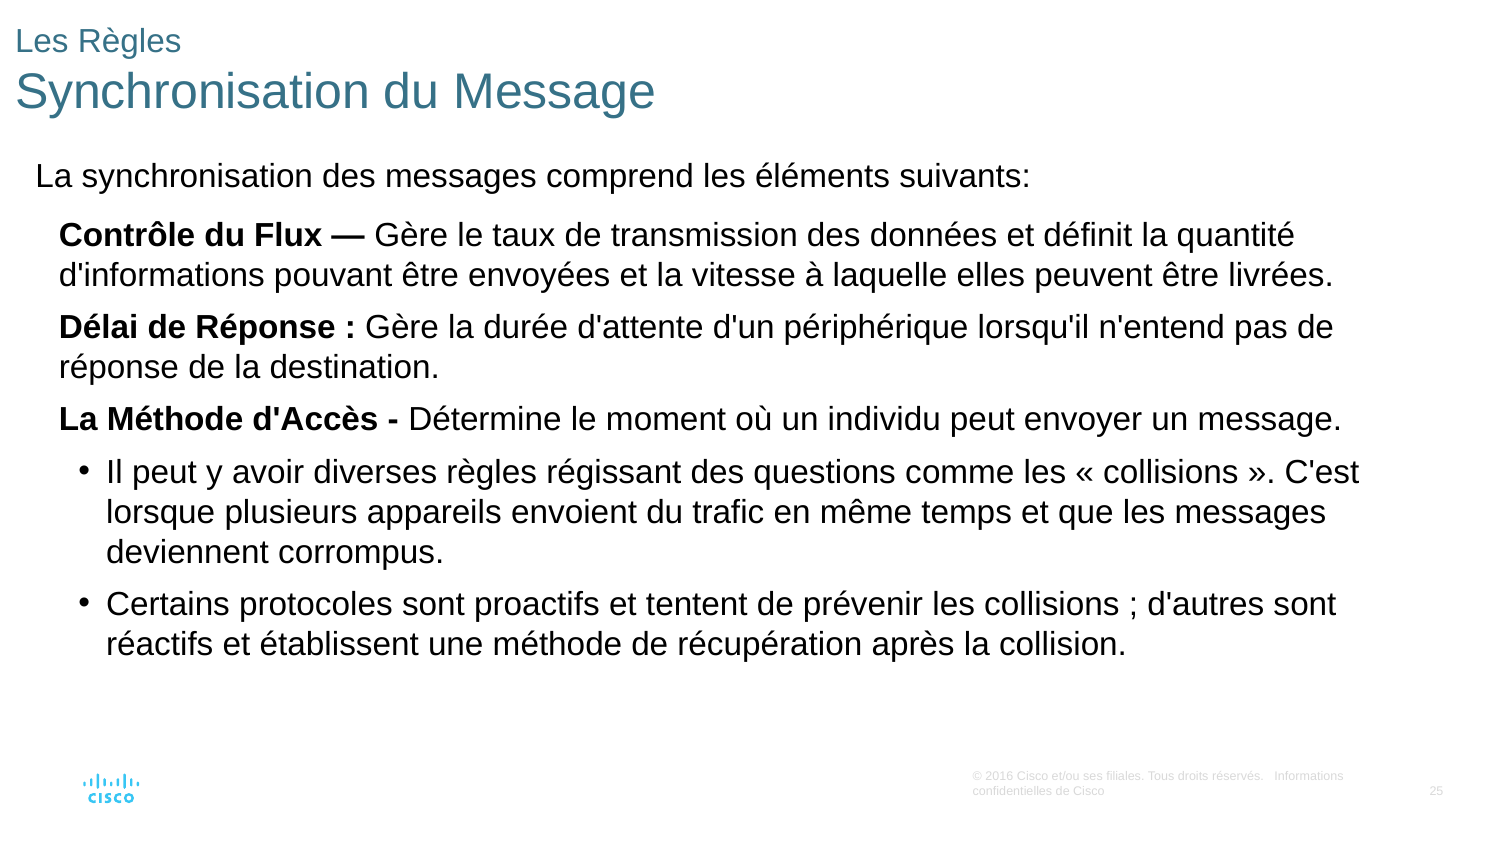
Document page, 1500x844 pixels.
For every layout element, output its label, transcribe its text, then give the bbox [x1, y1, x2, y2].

title Les Règles Synchronisation du Message [0, 6, 1500, 131]
list La synchronisation des messages comprend les éléments suivants: Contrôle du Flux — Gère le taux de transmission des données et définit la quantité d'informations pouvant être envoyées et la vitesse à laquelle elles peuvent être livrées. Délai de Réponse : Gère la durée d'attente d'un périphérique lorsqu'il n'entend pas de réponse de la destination. La Méthode d'Accès - Détermine le moment où un individu peut envoyer un message. Il peut y avoir diverses règles régissant des questions comme les « collisions ». C'est lorsque plusieurs appareils envoient du trafic en même temps et que les messages deviennent corrompus. Certains protocoles sont proactifs et tentent de prévenir les collisions ; d'autres sont réactifs et établissent une méthode de récupération après la collision. [20, 146, 1473, 796]
